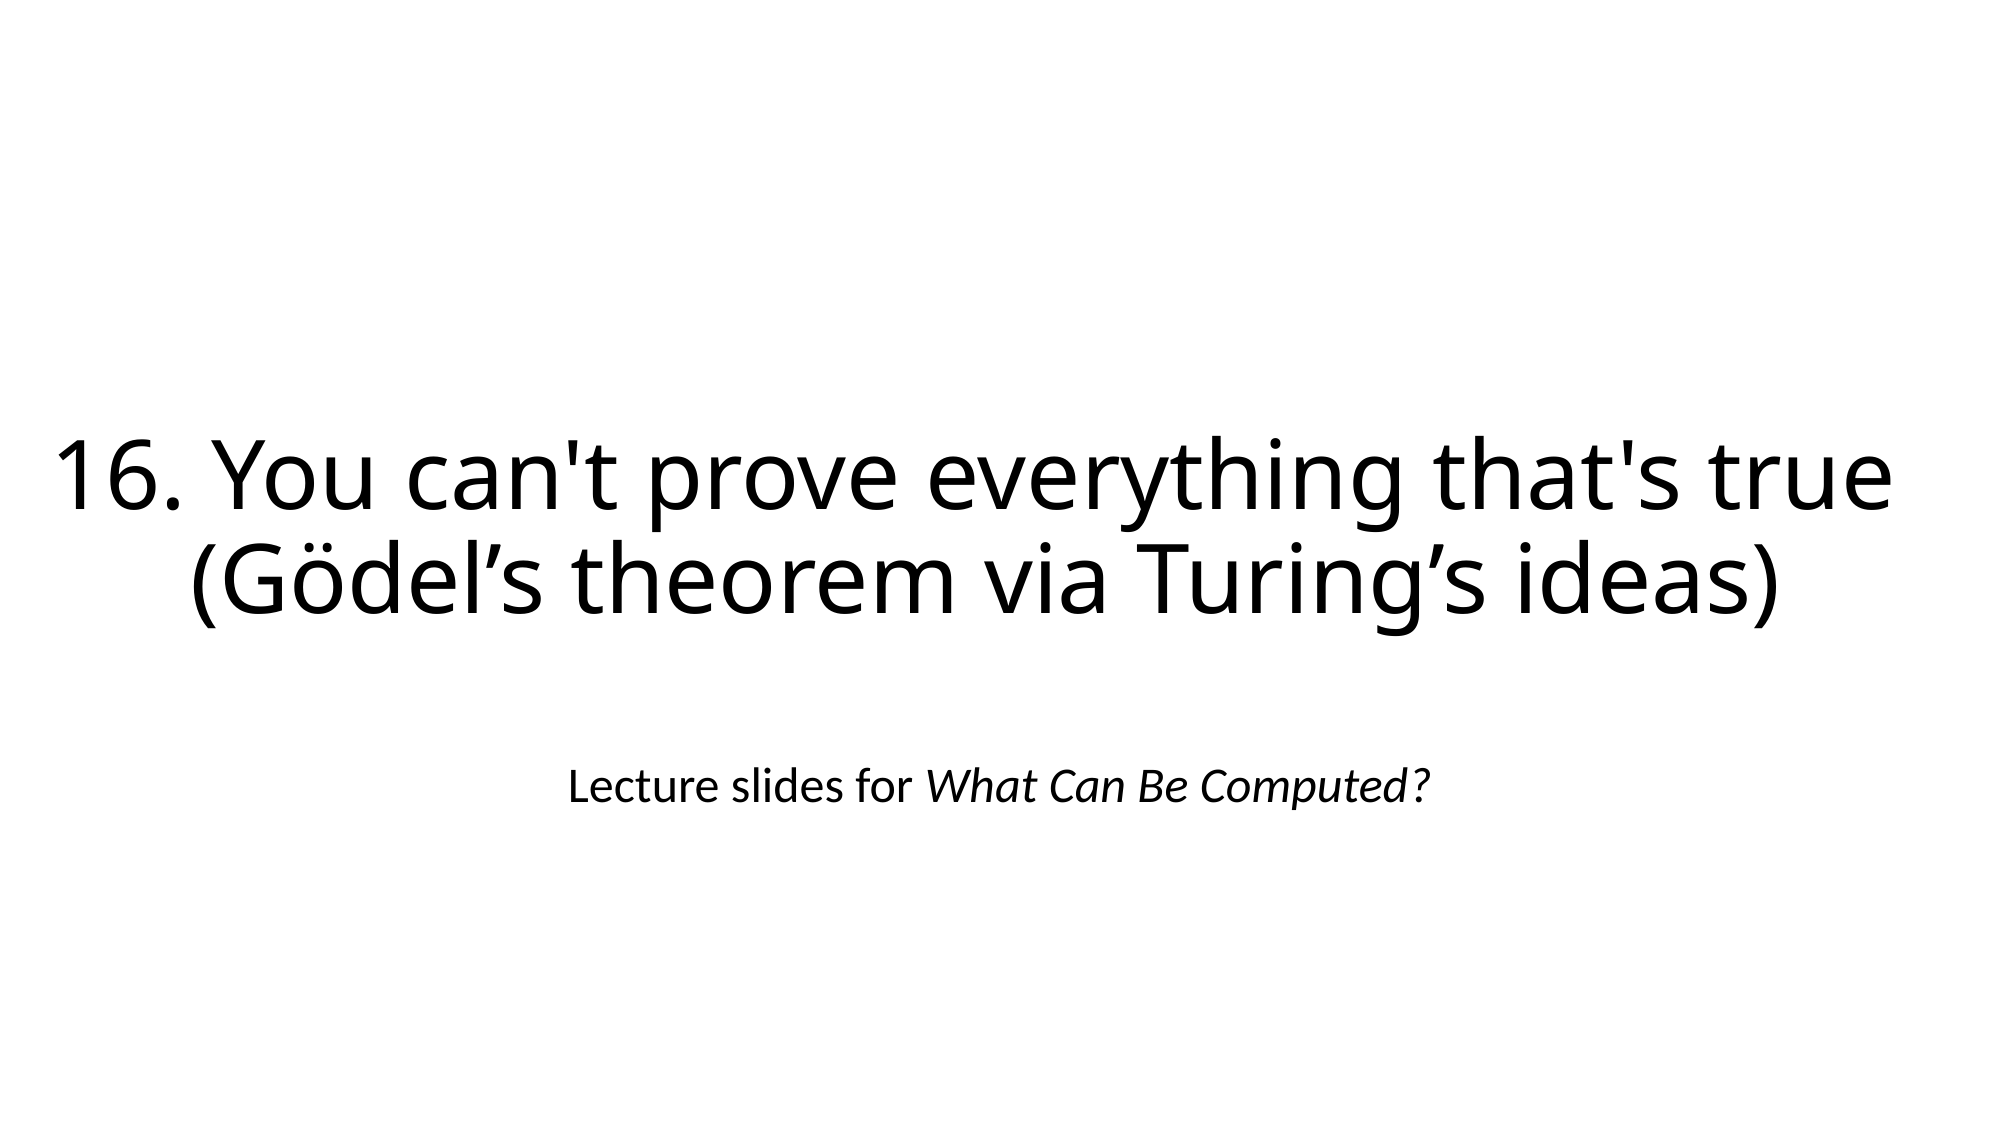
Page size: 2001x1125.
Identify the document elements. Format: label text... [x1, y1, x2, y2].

subtitle Lecture slides for What Can Be Computed? [249, 751, 1750, 863]
title 16. You can't prove everything that's true (Gödel’s theorem via Turing’s ideas) [29, 304, 1943, 642]
